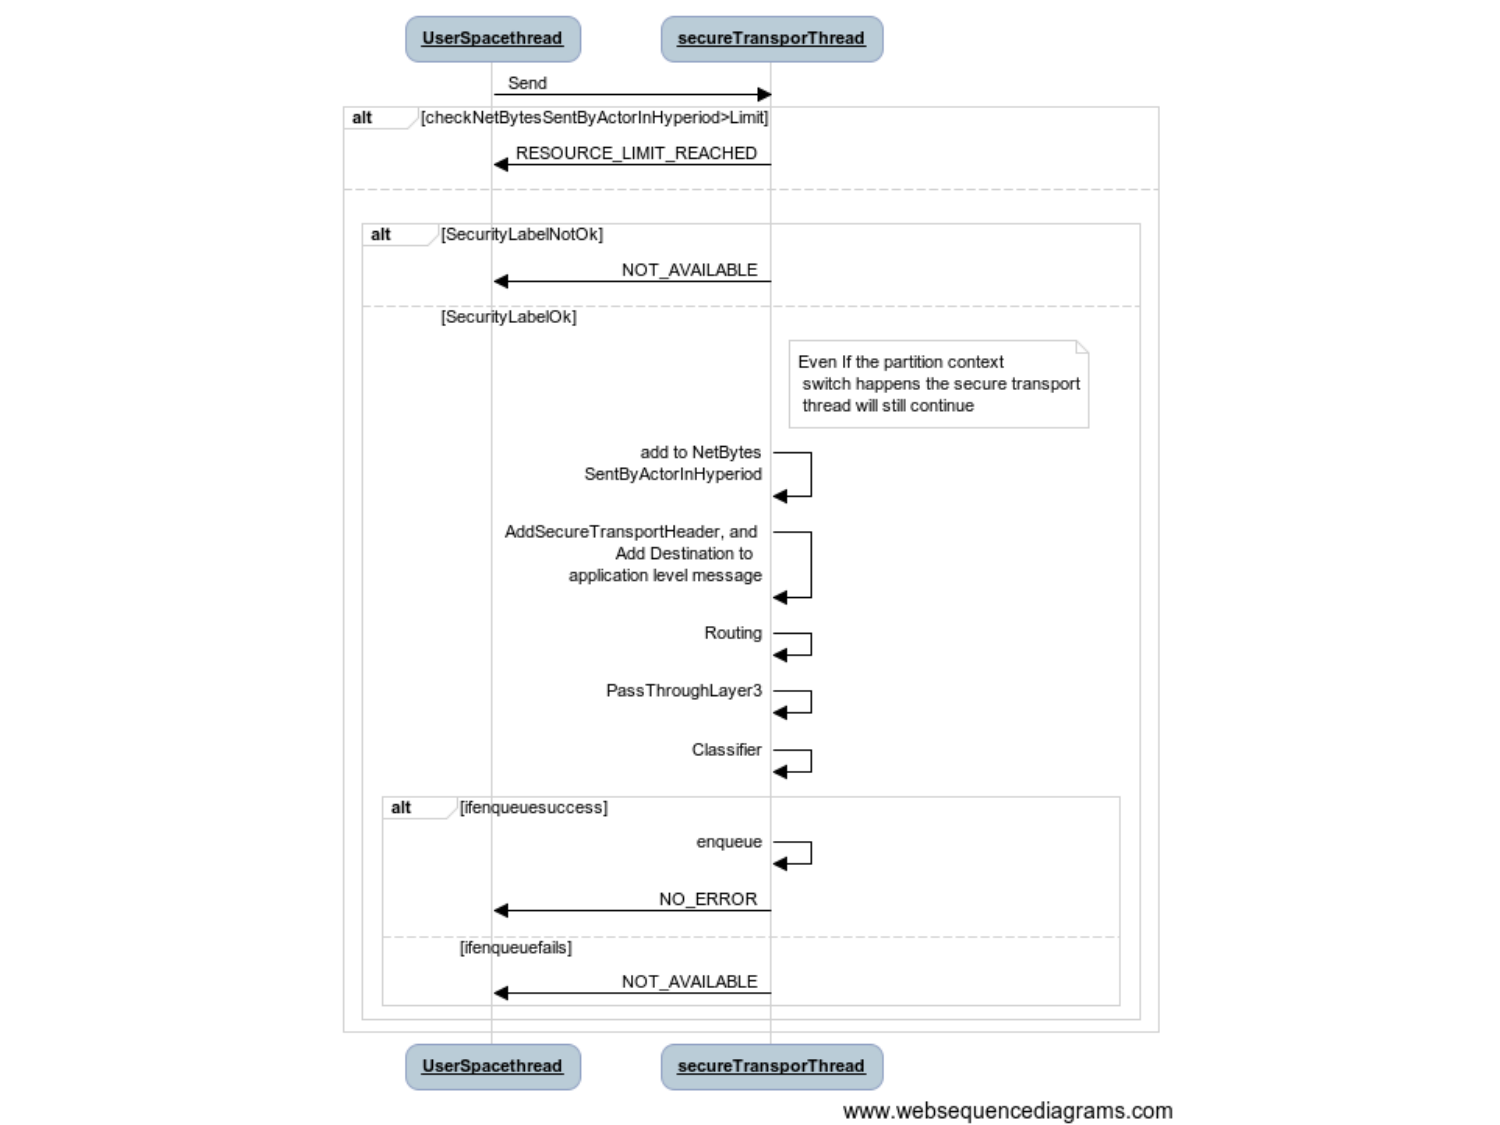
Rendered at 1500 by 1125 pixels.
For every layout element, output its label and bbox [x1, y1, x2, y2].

picture [326, 0, 1174, 1125]
